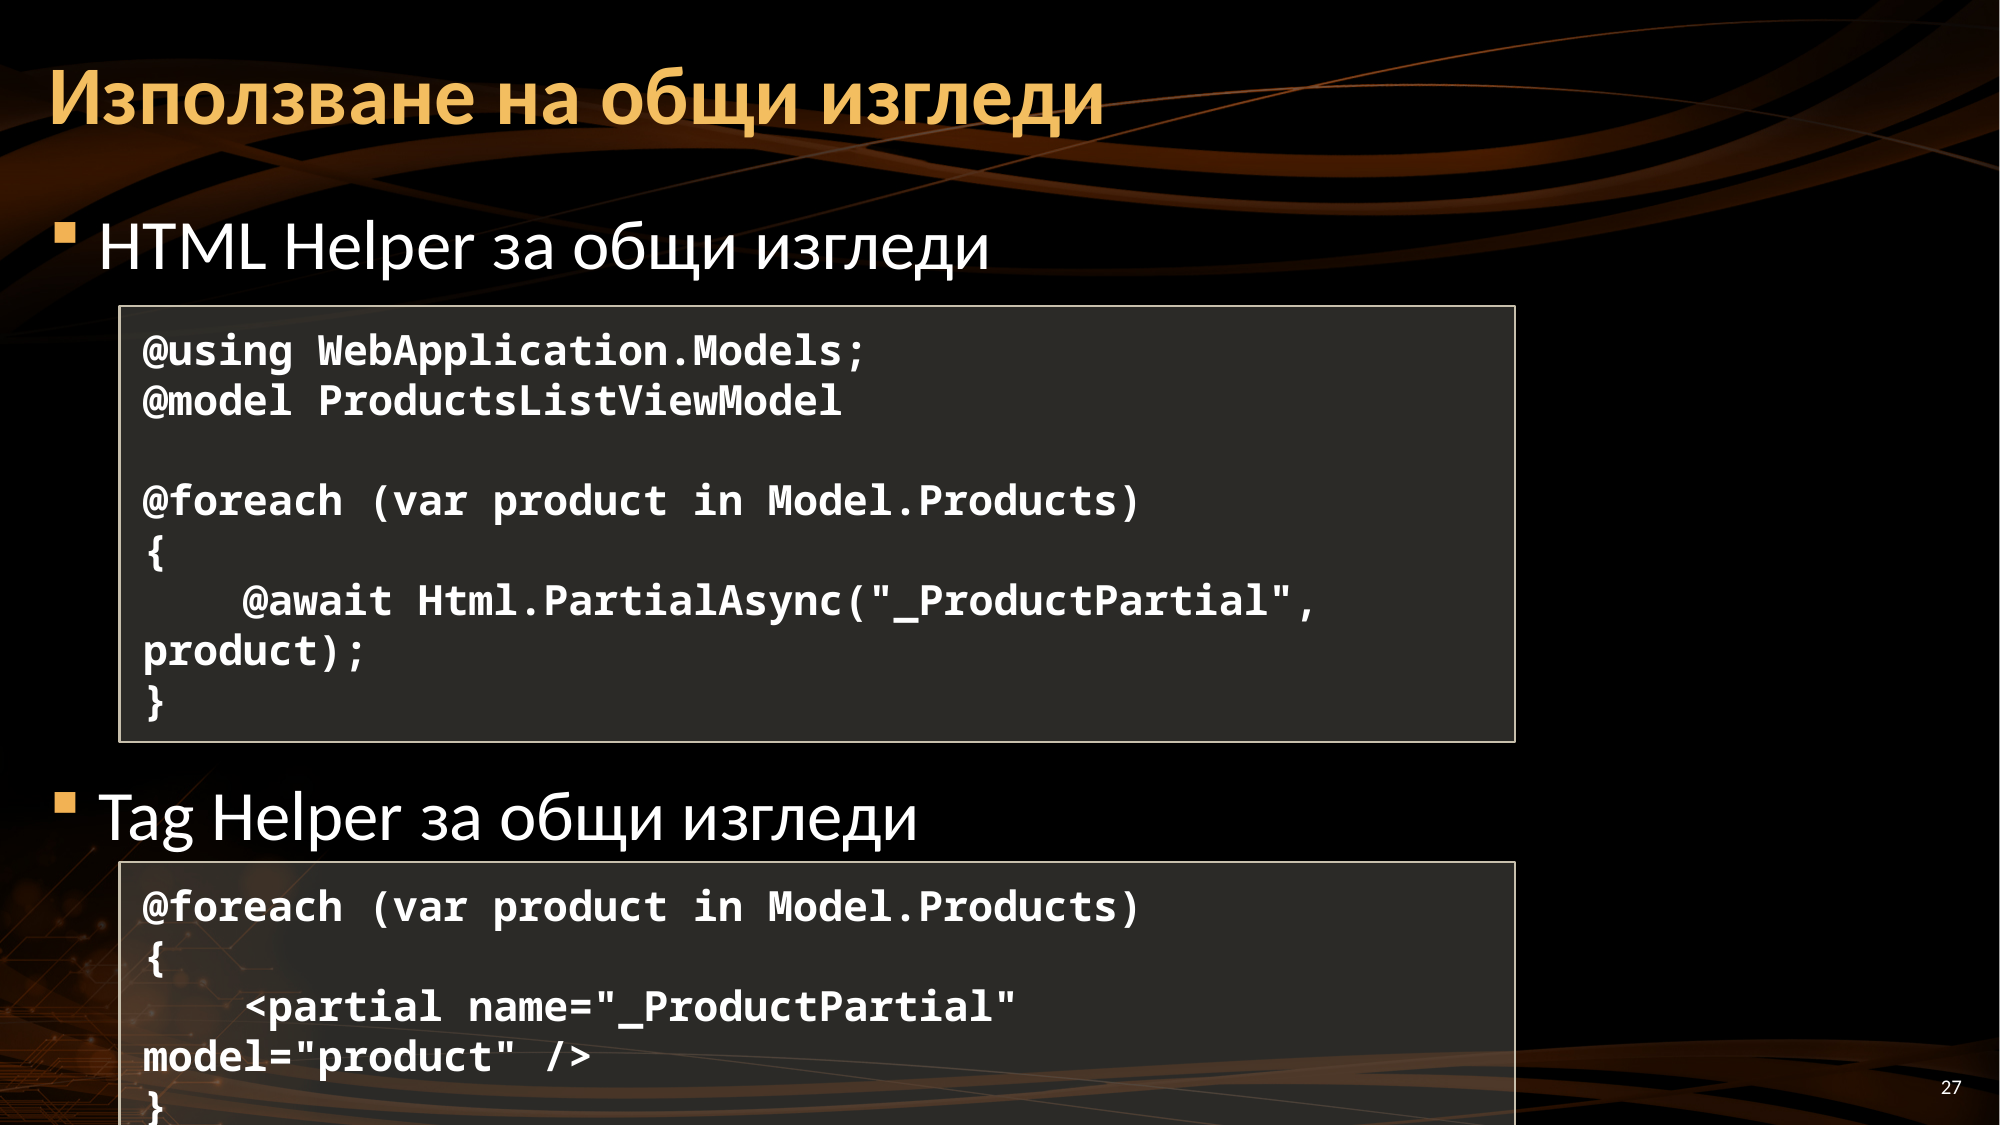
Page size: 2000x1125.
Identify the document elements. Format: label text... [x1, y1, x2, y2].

text_box @using WebApplication.Models; @model ProductsListViewModel @foreach (var product in Model.Products) { @await Html.PartialAsync("_ProductPartial", product); } [119, 306, 1516, 742]
text_box @foreach (var product in Model.Products) { <partial name="_ProductPartial" model="product" /> } [119, 862, 1516, 1125]
title Използване на общи изгледи [30, 6, 1602, 189]
picture [0, 0, 2000, 1125]
list HTML Helper за общи изгледи Tag Helper за общи изгледи [31, 188, 1968, 1103]
